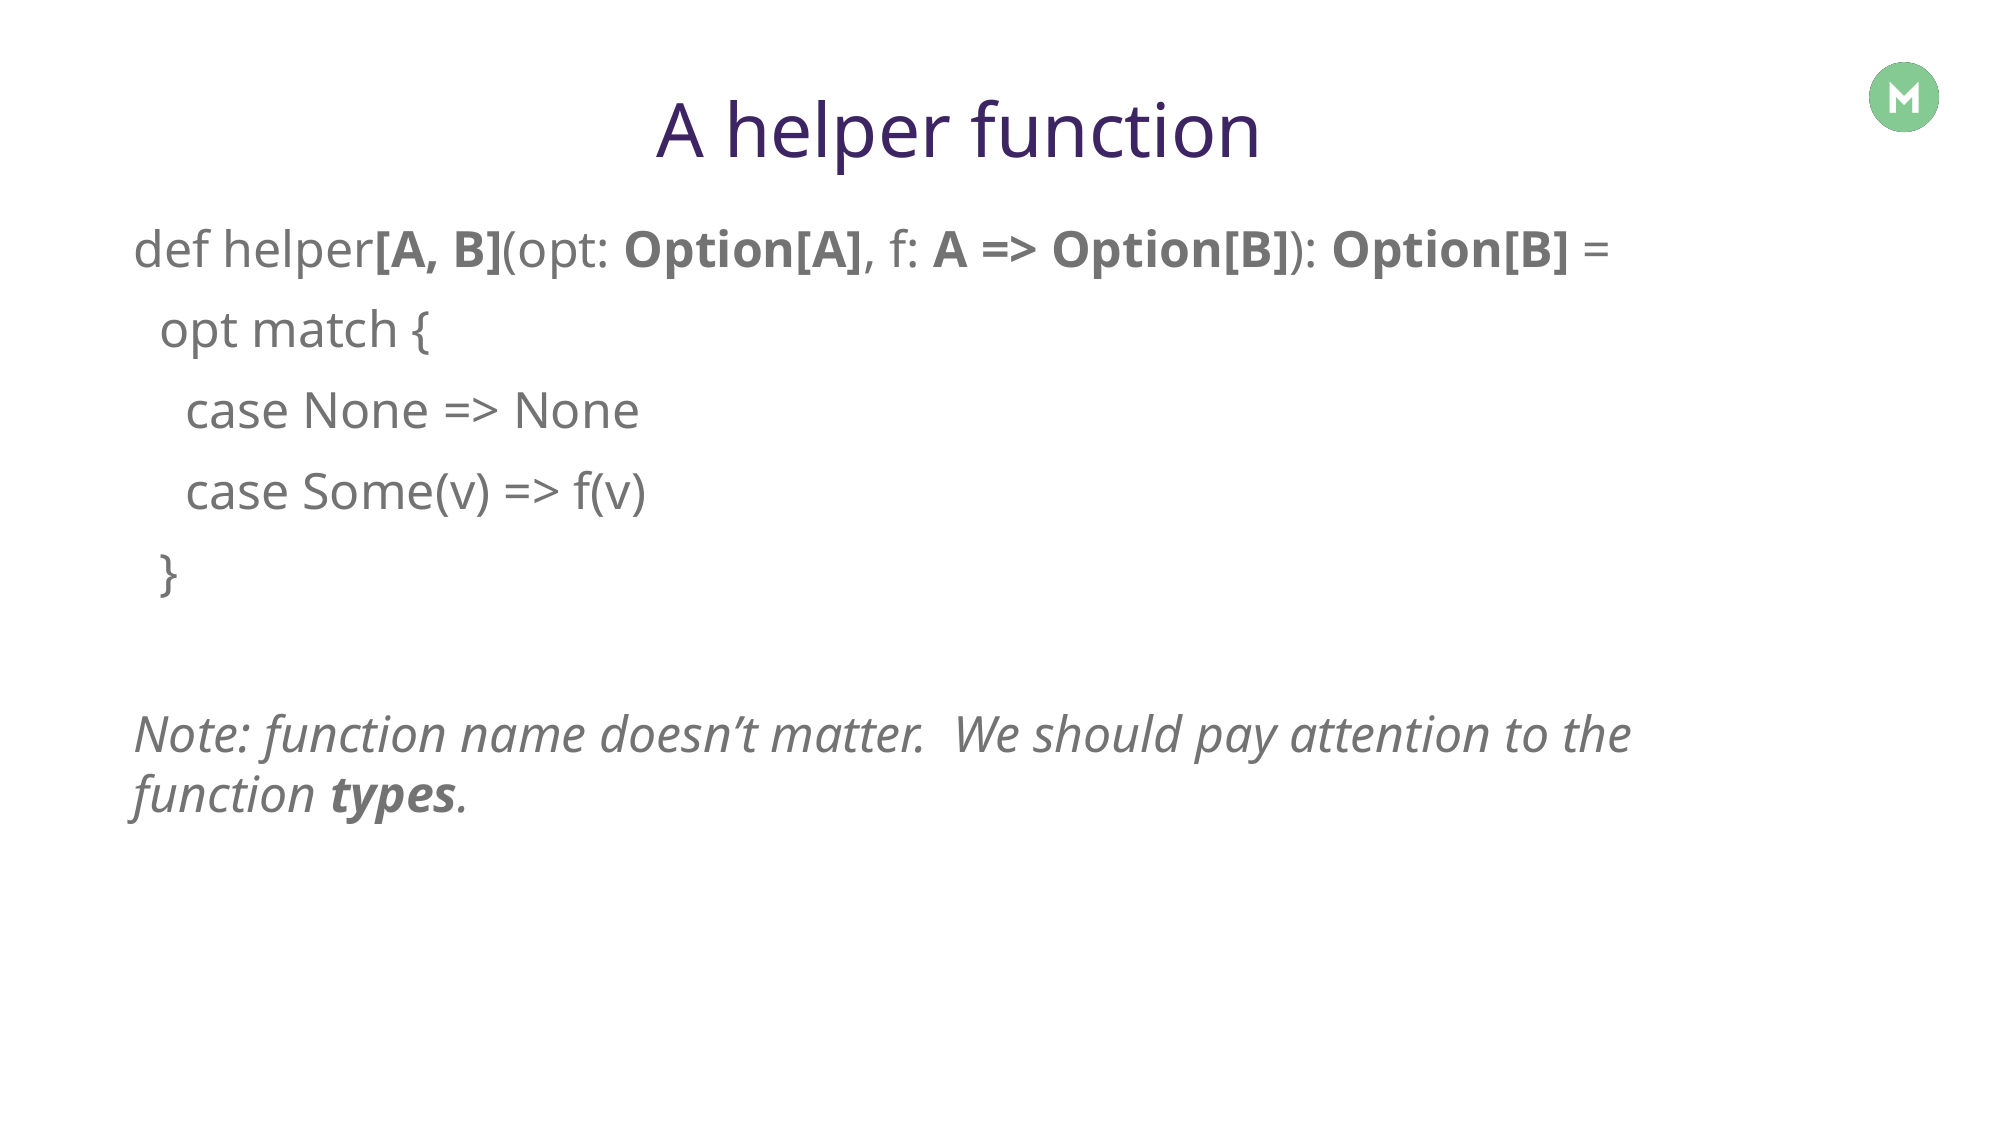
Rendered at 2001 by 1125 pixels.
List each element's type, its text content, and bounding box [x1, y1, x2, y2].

list def helper[A, B](opt: Option[A], f: A => Option[B]): Option[B] = opt match { case None => None case Some(v) => f(v) } Note: function name doesn’t matter. We should pay attention to the function types. [118, 209, 1802, 1092]
title A helper function [118, 74, 1802, 193]
picture [1864, 46, 1944, 150]
